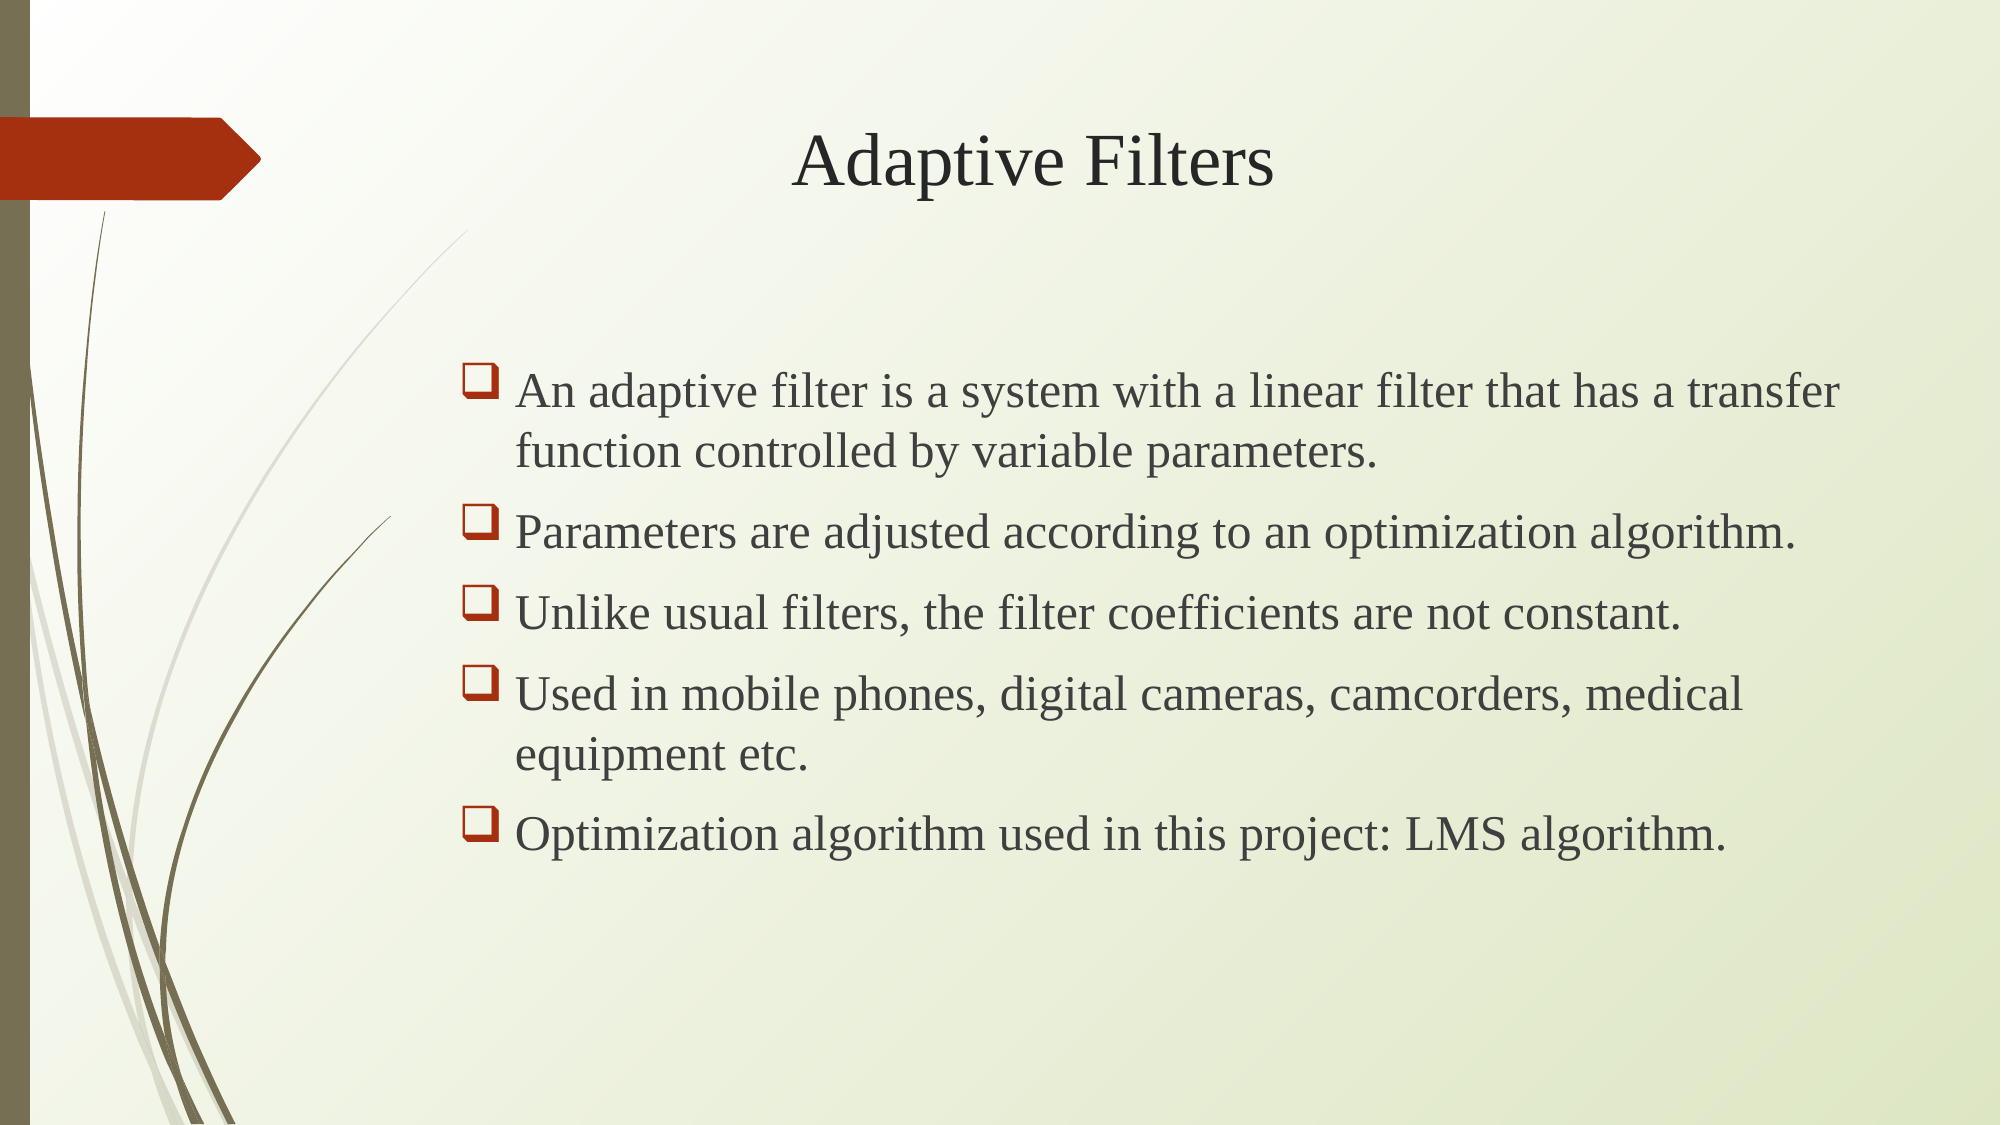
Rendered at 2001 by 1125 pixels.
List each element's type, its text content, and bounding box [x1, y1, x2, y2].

title Adaptive Filters [425, 102, 1888, 313]
list An adaptive filter is a system with a linear filter that has a transfer function controlled by variable parameters. Parameters are adjusted according to an optimization algorithm. Unlike usual filters, the filter coefficients are not constant. Used in mobile phones, digital cameras, camcorders, medical equipment etc. Optimization algorithm used in this project: LMS algorithm. [424, 350, 1888, 970]
